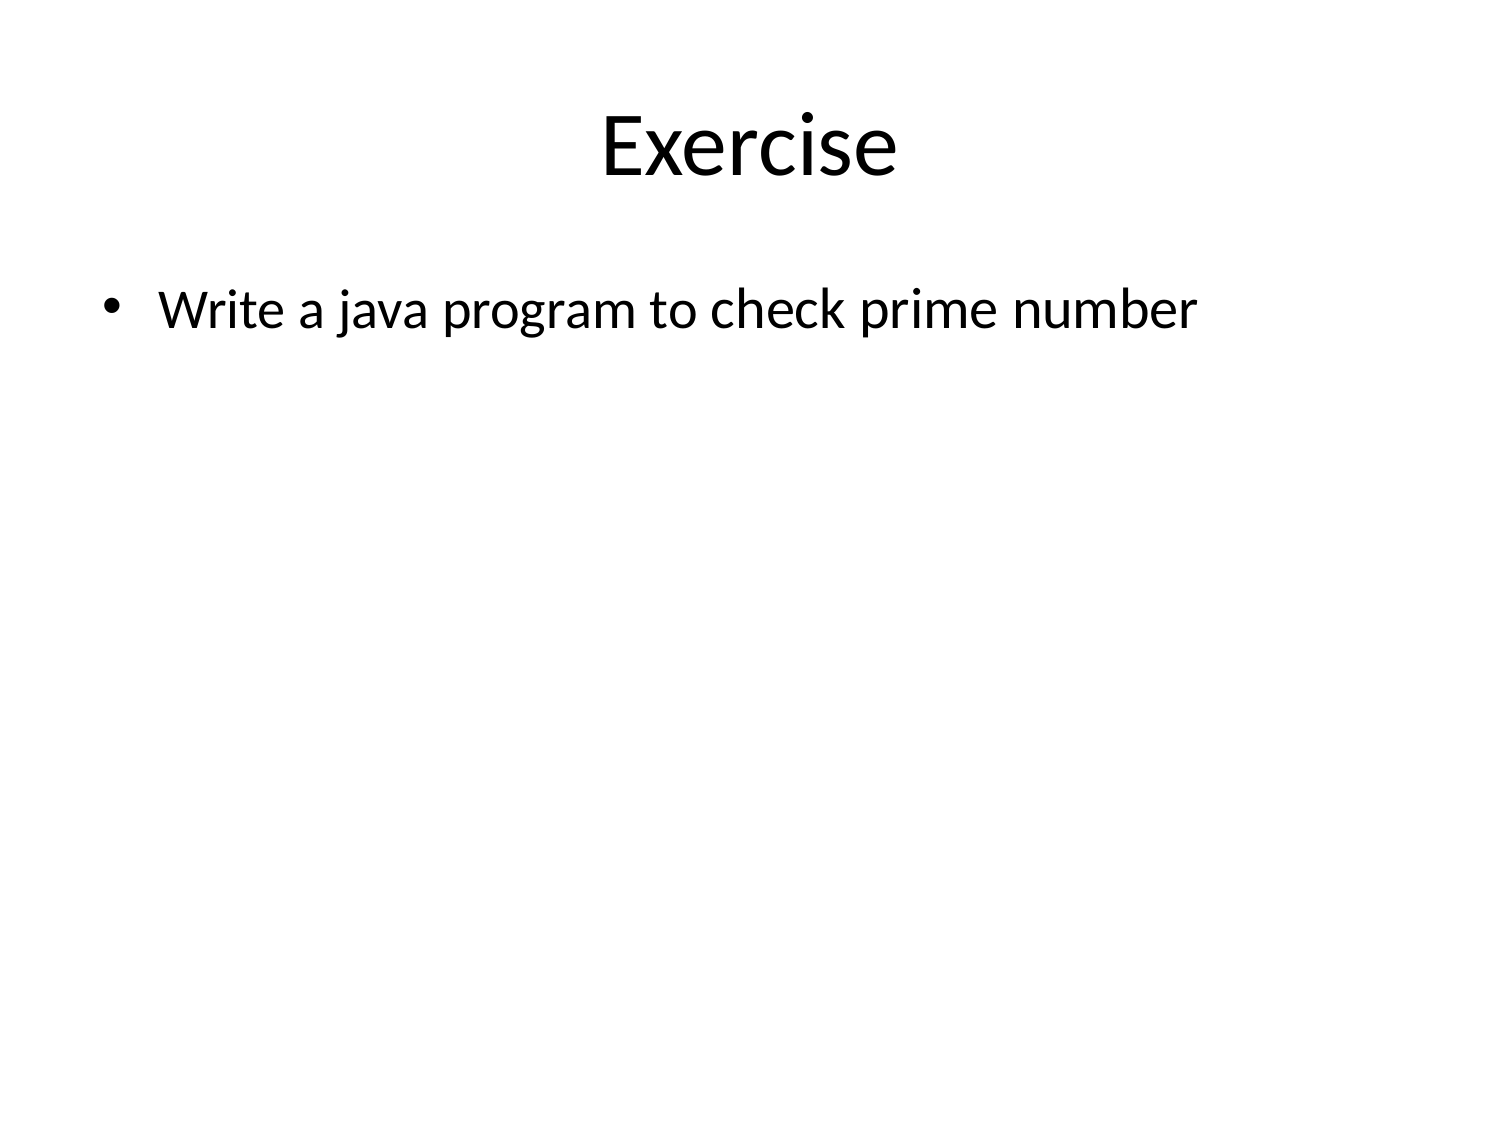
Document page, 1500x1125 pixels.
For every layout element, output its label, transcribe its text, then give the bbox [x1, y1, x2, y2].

list Write a java program to check prime number [87, 262, 1400, 1005]
title Exercise [75, 45, 1425, 233]
